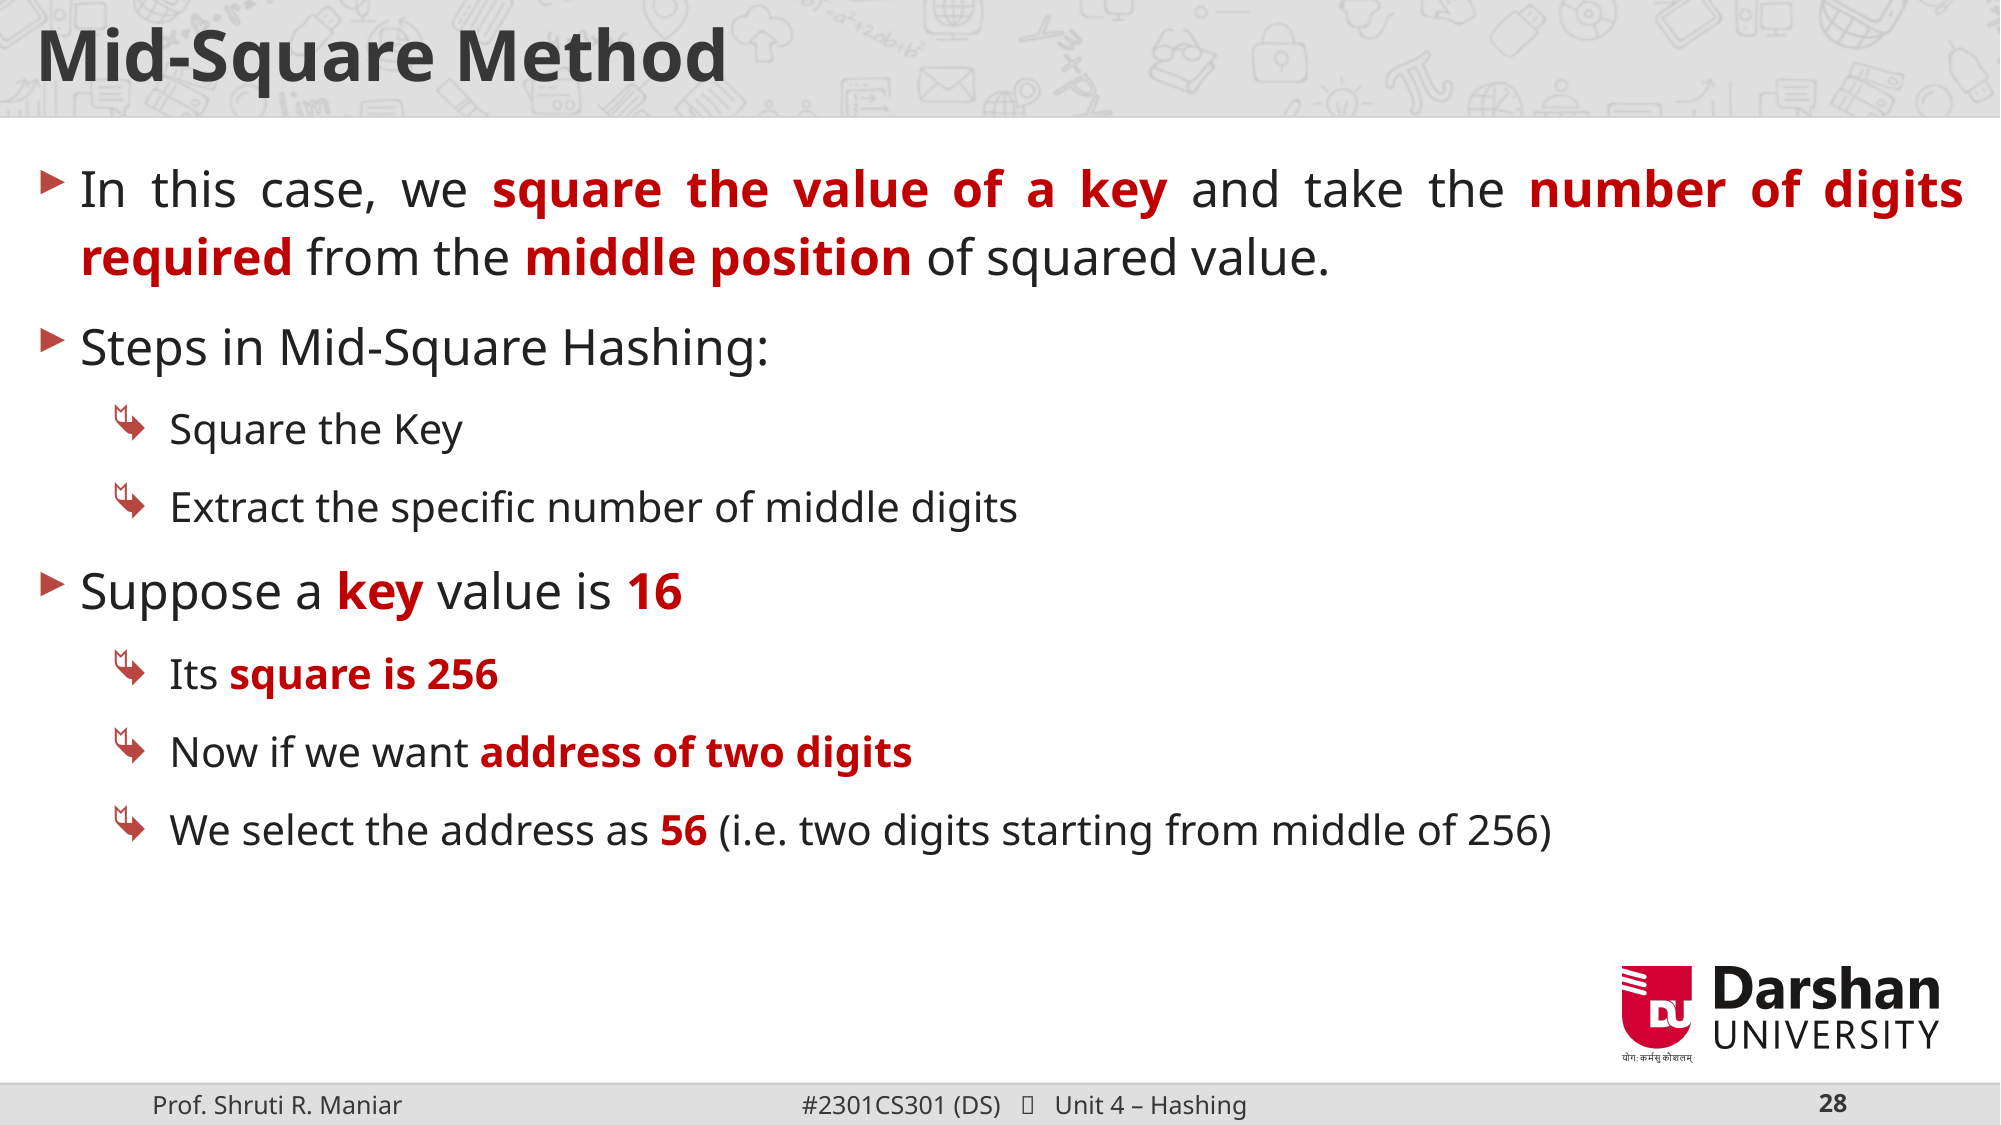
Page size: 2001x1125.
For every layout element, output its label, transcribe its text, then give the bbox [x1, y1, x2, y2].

list In this case, we square the value of a key and take the number of digits required from the middle position of squared value. Steps in Mid-Square Hashing: Square the Key Extract the specific number of middle digits Suppose a key value is 16 Its square is 256 Now if we want address of two digits We select the address as 56 (i.e. two digits starting from middle of 256) [21, 141, 1980, 1063]
title Mid-Square Method [0, 0, 2000, 117]
